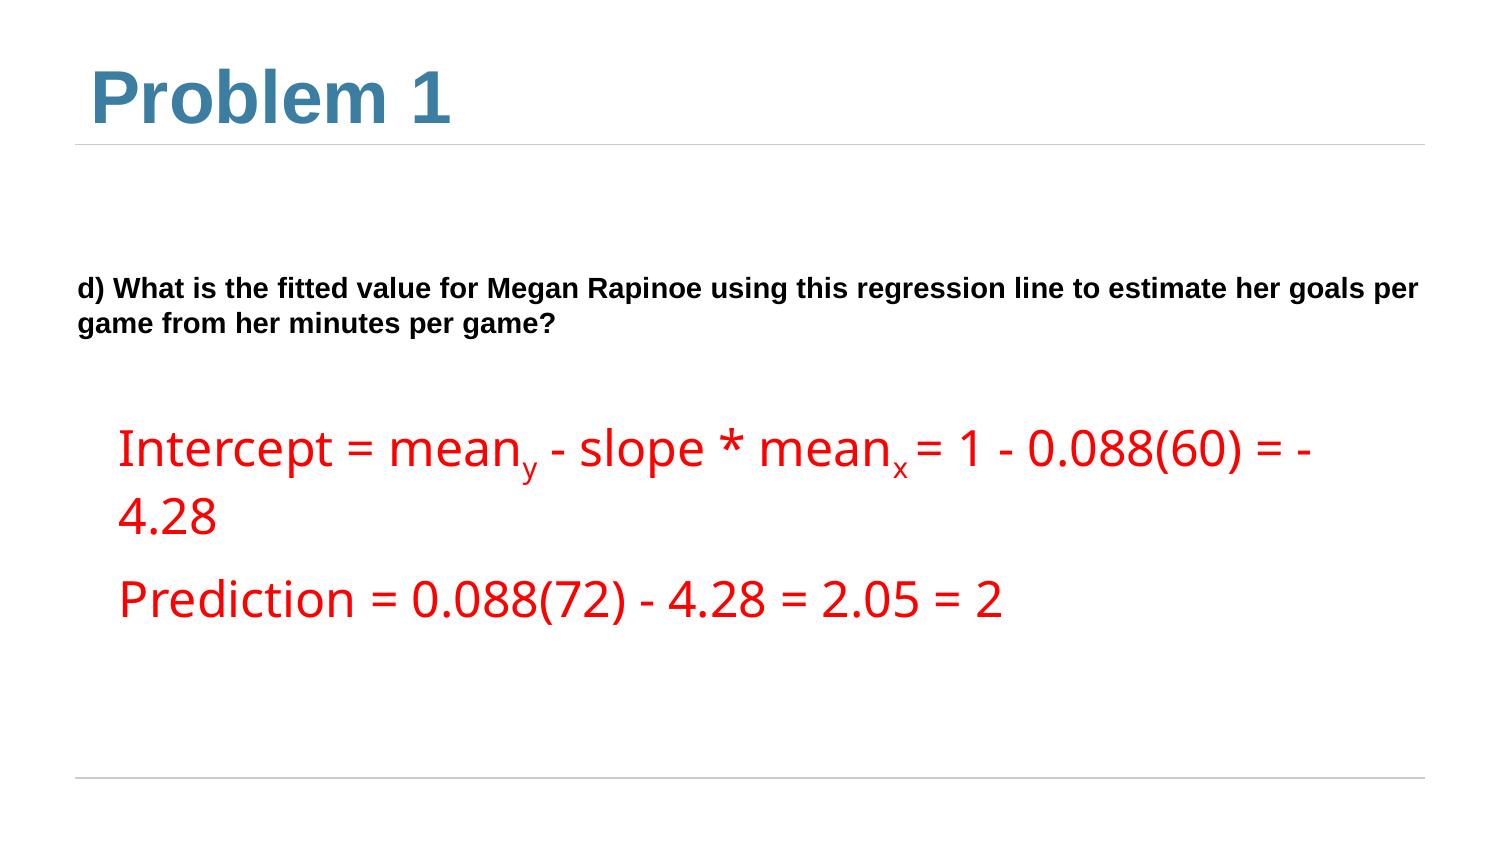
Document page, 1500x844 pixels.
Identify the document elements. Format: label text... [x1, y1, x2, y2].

text_box d) What is the fitted value for Megan Rapinoe using this regression line to estimate her goals per game from her minutes per game? [62, 254, 1438, 453]
text_box Intercept = meany - slope * meanx = 1 - 0.088(60) = -4.28 Prediction = 0.088(72) - 4.28 = 2.05 = 2 [103, 401, 1397, 602]
title Problem 1 [75, 33, 1175, 145]
